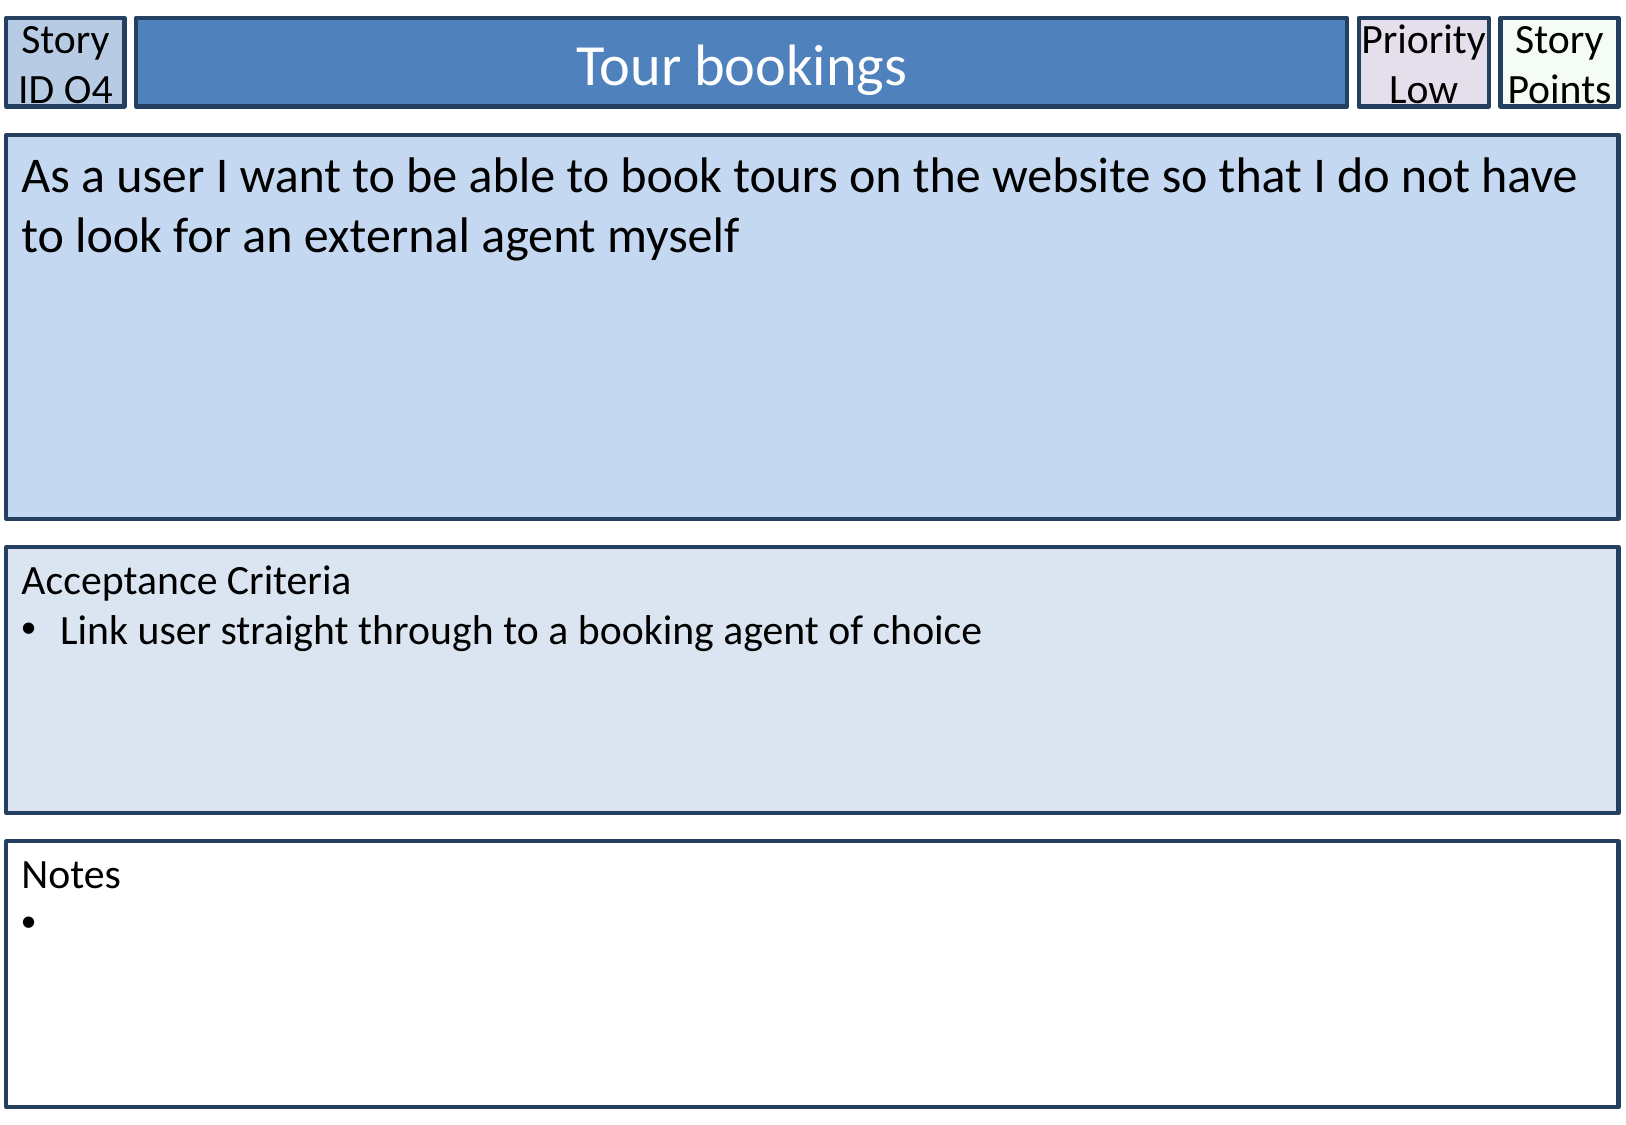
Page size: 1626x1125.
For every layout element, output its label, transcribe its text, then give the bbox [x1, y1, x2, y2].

text_box Story ID O4 [6, 17, 125, 107]
text_box Acceptance Criteria Link user straight through to a booking agent of choice [6, 547, 1619, 813]
text_box Priority Low [1358, 17, 1489, 107]
text_box As a user I want to be able to book tours on the website so that I do not have to look for an external agent myself [6, 134, 1619, 519]
text_box Notes [6, 841, 1619, 1107]
text_box Story Points [1500, 17, 1619, 107]
text_box Tour bookings [136, 17, 1347, 107]
